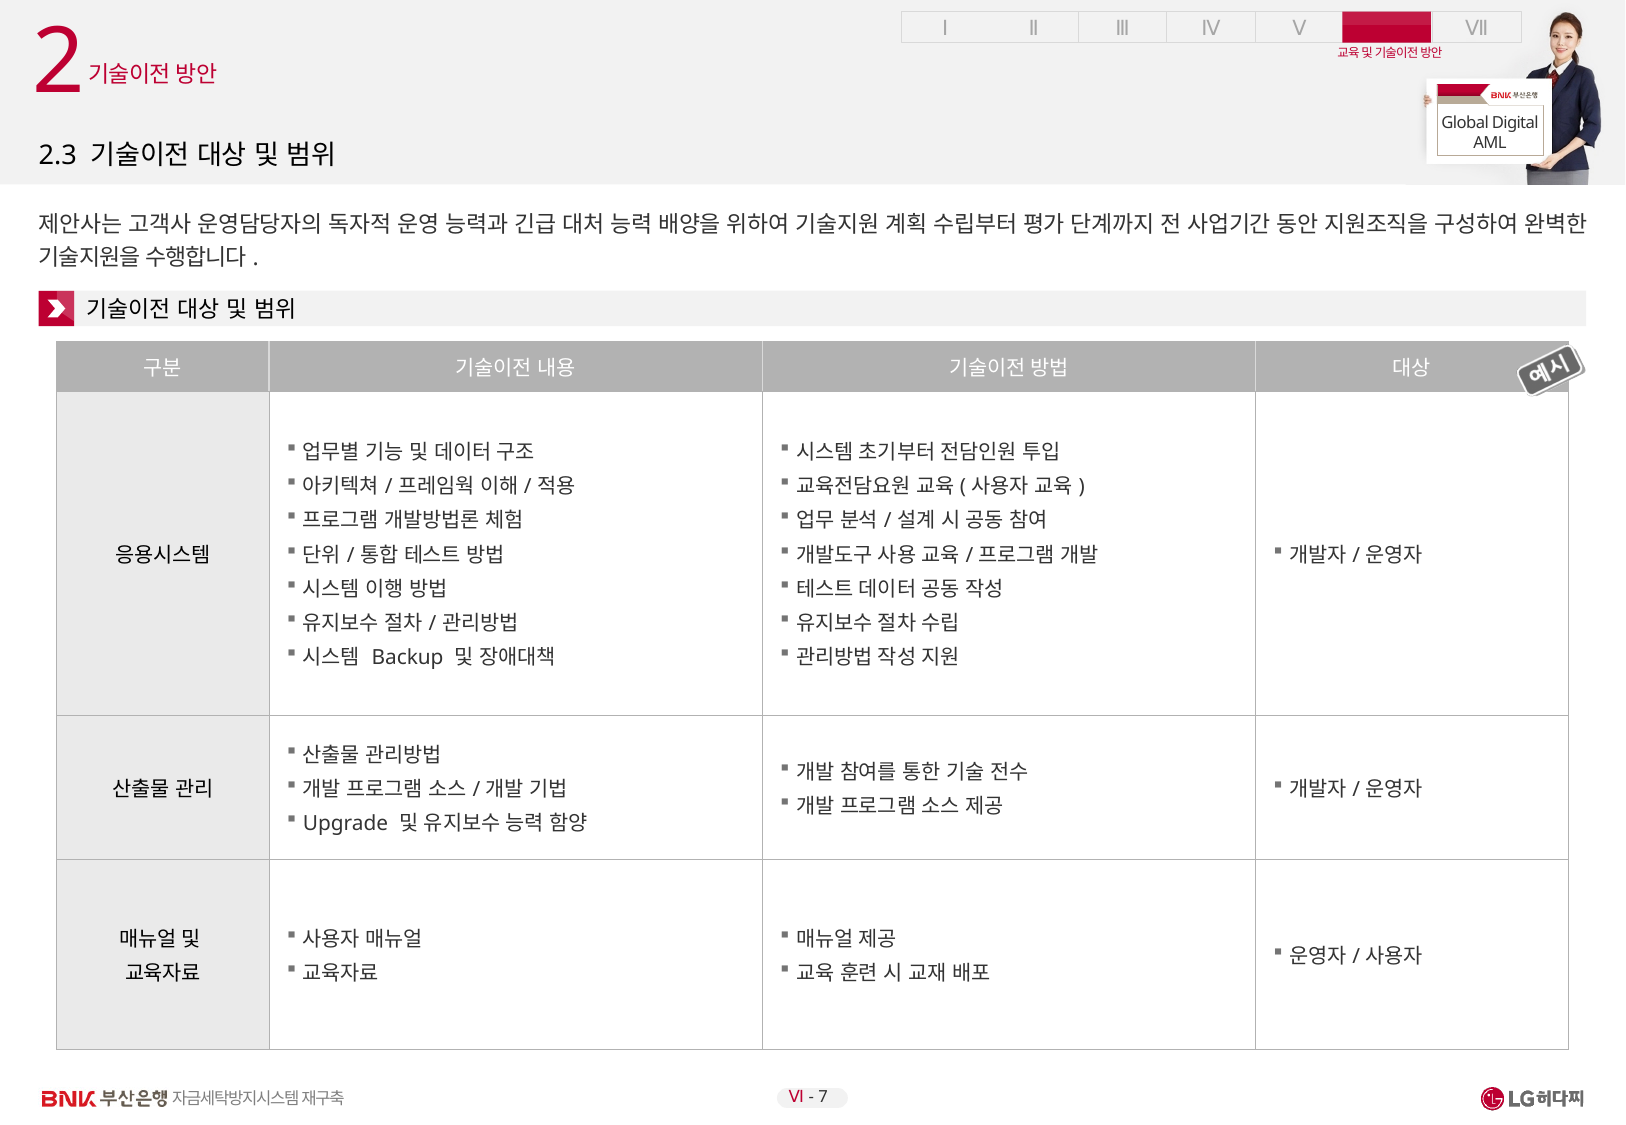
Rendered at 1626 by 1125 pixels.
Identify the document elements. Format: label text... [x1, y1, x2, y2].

table_cell 개발자/운영자 [1256, 392, 1568, 715]
picture [1478, 1084, 1587, 1112]
table_header 기술이전 방법 [763, 342, 1255, 391]
table_cell 개발자/운영자 [1256, 716, 1568, 859]
title 2.3 기술이전 대상 및 범위 [38, 136, 1587, 171]
table_cell 산출물 관리 [57, 716, 269, 859]
table_header 대상 [1256, 342, 1568, 391]
slide_number Ⅵ - 7 [774, 1087, 846, 1109]
text_box 2 [32, 0, 86, 111]
table_cell 개발 참여를 통한 기술 전수 개발 프로그램 소스 제공 [763, 716, 1255, 859]
table_cell 시스템 초기부터 전담인원 투입 교육전담요원 교육(사용자 교육) 업무 분석/설계 시 공동 참여 개발도구 사용 교육/프로그램 개발 테스트 데이터 공동 작성 유지보수 절차 수립 관리방법 작성 지원 [763, 392, 1255, 715]
table_cell 운영자/사용자 [1256, 860, 1568, 1049]
table_header 구분 [57, 342, 268, 391]
picture [1518, 353, 1582, 388]
picture [1405, 1, 1626, 185]
table_cell 응용시스템 [57, 392, 269, 715]
table_cell 사용자 매뉴얼 교육자료 [270, 860, 762, 1049]
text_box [38, 290, 1587, 327]
text_box 제안사는 고객사 운영담당자의 독자적 운영 능력과 긴급 대처 능력 배양을 위하여 기술지원 계획 수립부터 평가 단계까지 전 사업기간 동안 지원조직을 구성하여 완벽한 기술지원을 수행합니다. [38, 204, 1587, 271]
table_cell 업무별 기능 및 데이터 구조 아키텍쳐/프레임웍 이해/적용 프로그램 개발방법론 체험 단위/통합 테스트 방법 시스템 이행 방법 유지보수 절차/관리방법 시스템 Backup 및 장애대책 [270, 392, 762, 715]
table_cell 매뉴얼 및 교육자료 [57, 860, 269, 1049]
table_header 기술이전 내용 [270, 342, 762, 391]
table_cell 산출물 관리방법 개발 프로그램 소스/개발 기법 Upgrade 및 유지보수 능력 함양 [270, 716, 762, 859]
table_cell 매뉴얼 제공 교육 훈련 시 교재 배포 [763, 860, 1255, 1049]
picture [38, 1087, 169, 1109]
picture [1433, 12, 1521, 42]
picture [1438, 104, 1543, 136]
text_box 기술이전 방안 [88, 59, 230, 88]
picture [1490, 91, 1538, 99]
